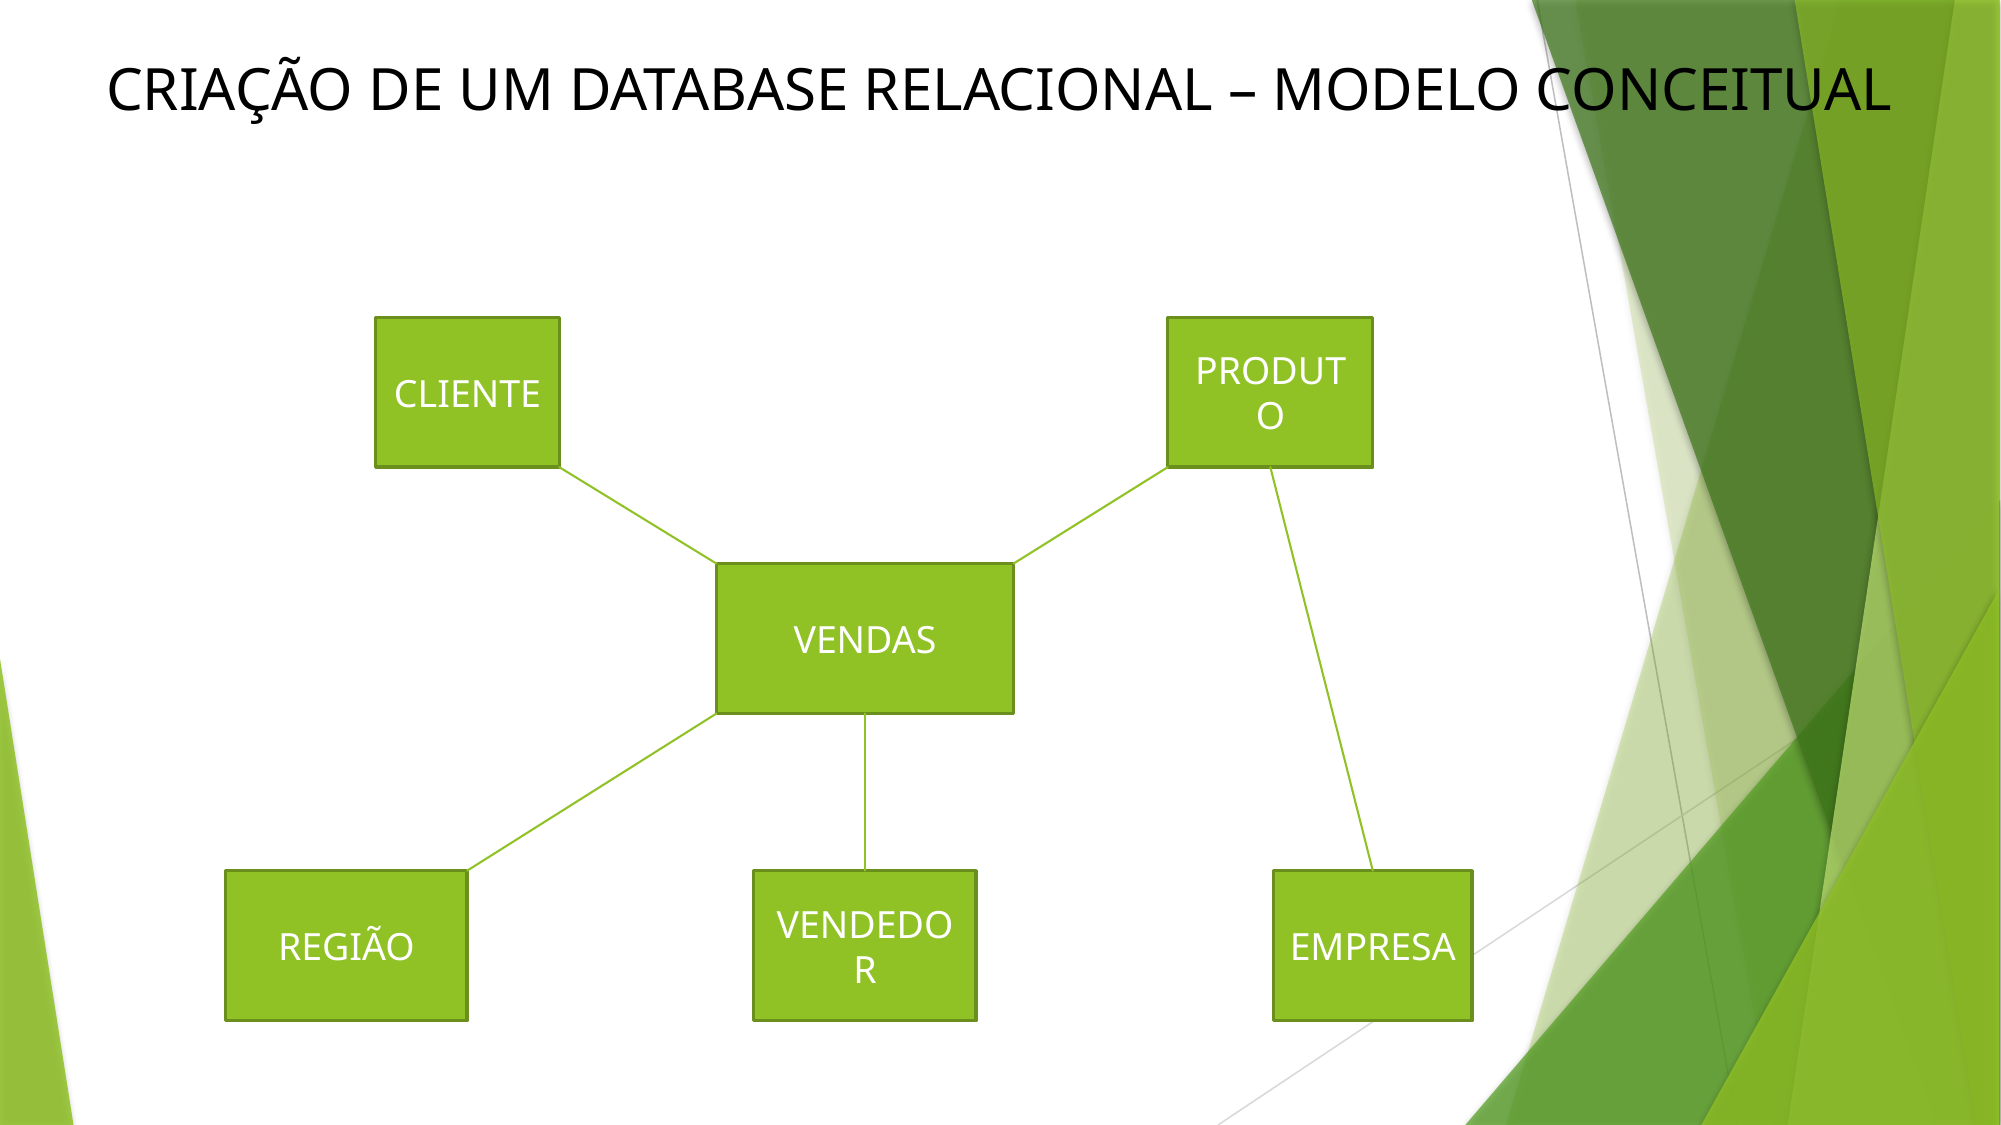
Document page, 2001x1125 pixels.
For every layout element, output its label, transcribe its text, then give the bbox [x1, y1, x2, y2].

text_box CRIAÇÃO DE UM DATABASE RELACIONAL – MODELO CONCEITUAL [72, 45, 1927, 130]
text_box VENDAS [715, 562, 1015, 715]
text_box PRODUTO [1166, 316, 1374, 469]
text_box REGIÃO [224, 869, 469, 1022]
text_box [1269, 466, 1374, 872]
text_box EMPRESA [1272, 869, 1474, 1022]
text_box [558, 466, 717, 565]
text_box CLIENTE [374, 316, 561, 469]
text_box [1013, 466, 1169, 565]
text_box VENDEDOR [752, 869, 978, 1022]
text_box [466, 713, 717, 872]
